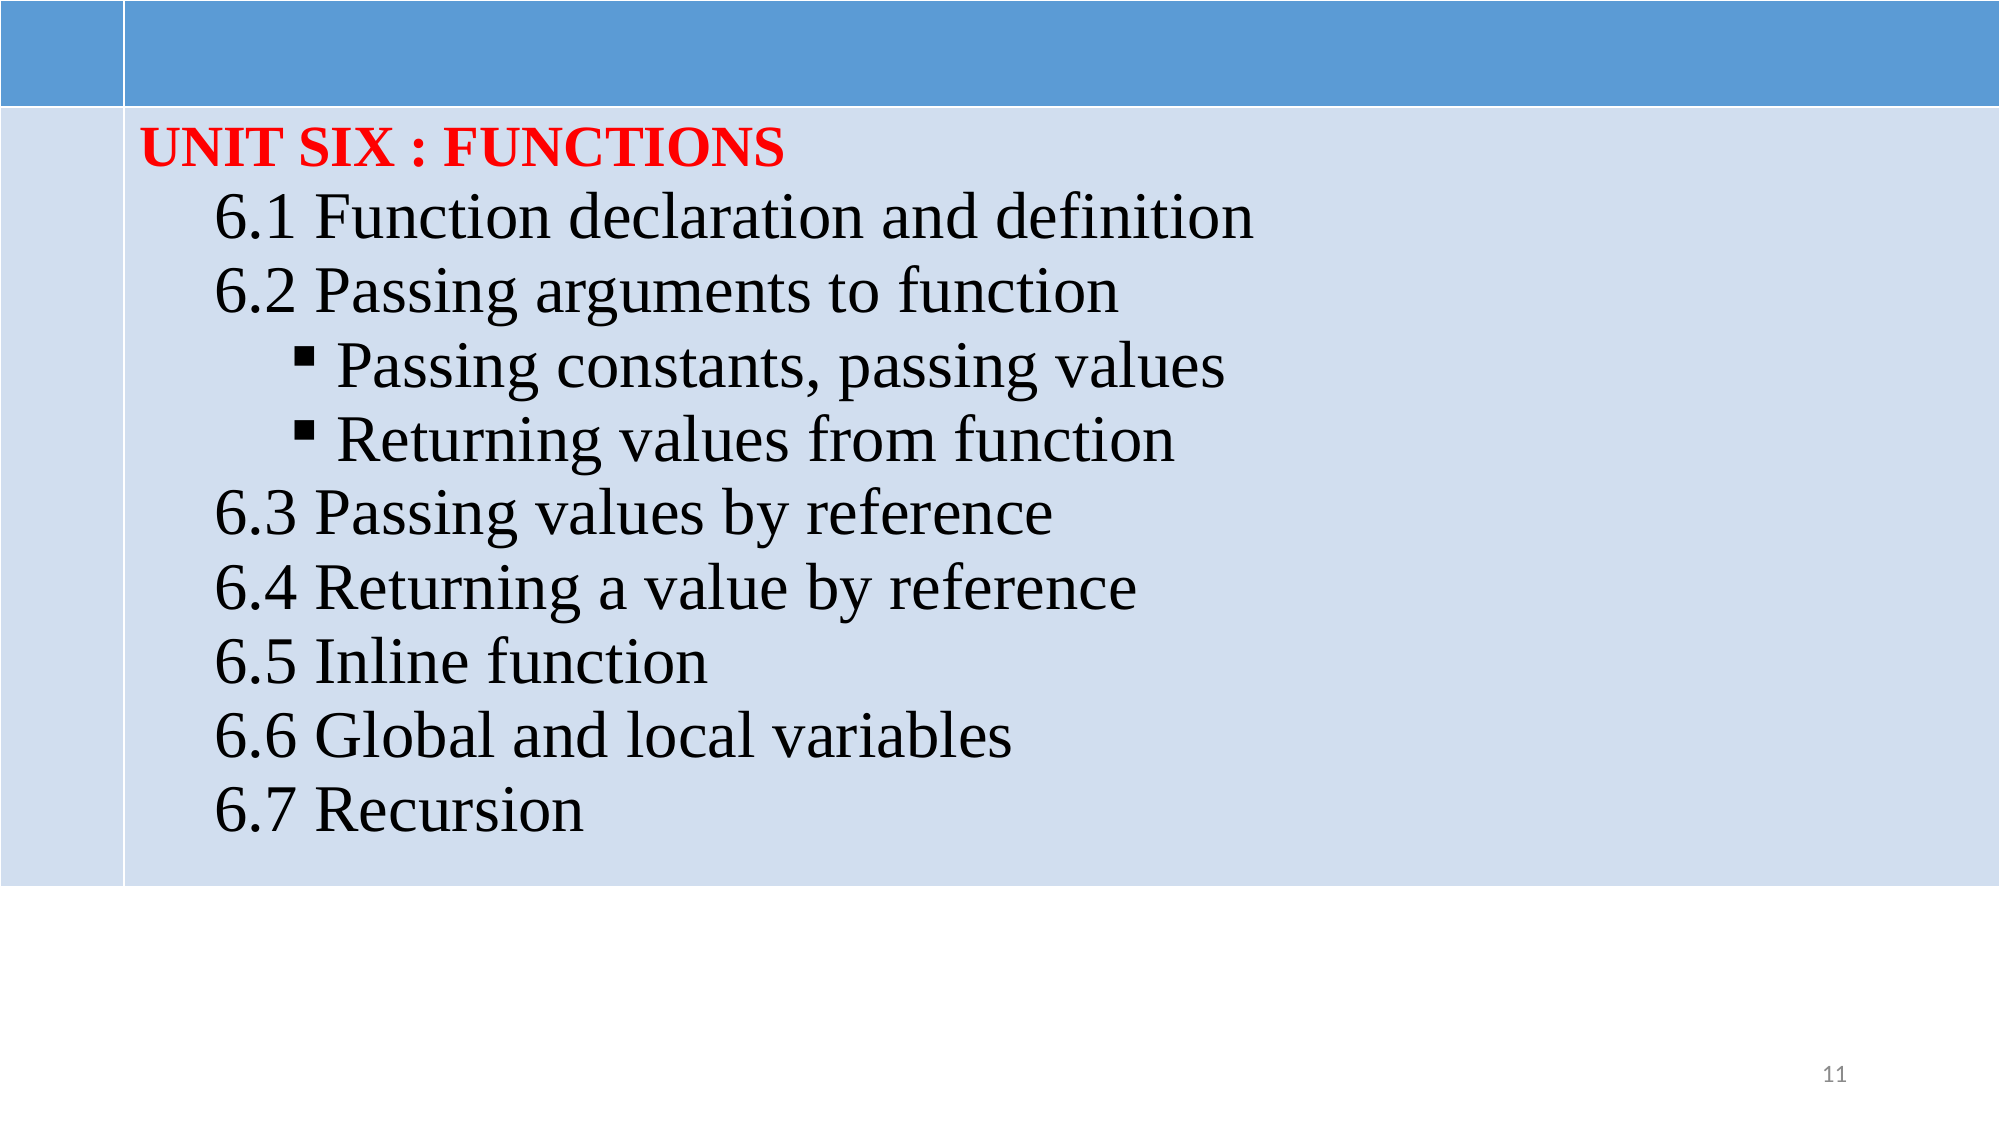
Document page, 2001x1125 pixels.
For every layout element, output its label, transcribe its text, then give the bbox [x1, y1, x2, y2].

table_header [1, 1, 123, 106]
table_cell [1, 108, 123, 886]
table_cell UNIT SIX : FUNCTIONS 6.1 Function declaration and definition 6.2 Passing arguments to function Passing constants, passing values Returning values from function 6.3 Passing values by reference 6.4 Returning a value by reference 6.5 Inline function 6.6 Global and local variables 6.7 Recursion [125, 108, 1999, 886]
table_header [125, 1, 1999, 106]
slide_number 11 [1412, 1042, 1863, 1103]
